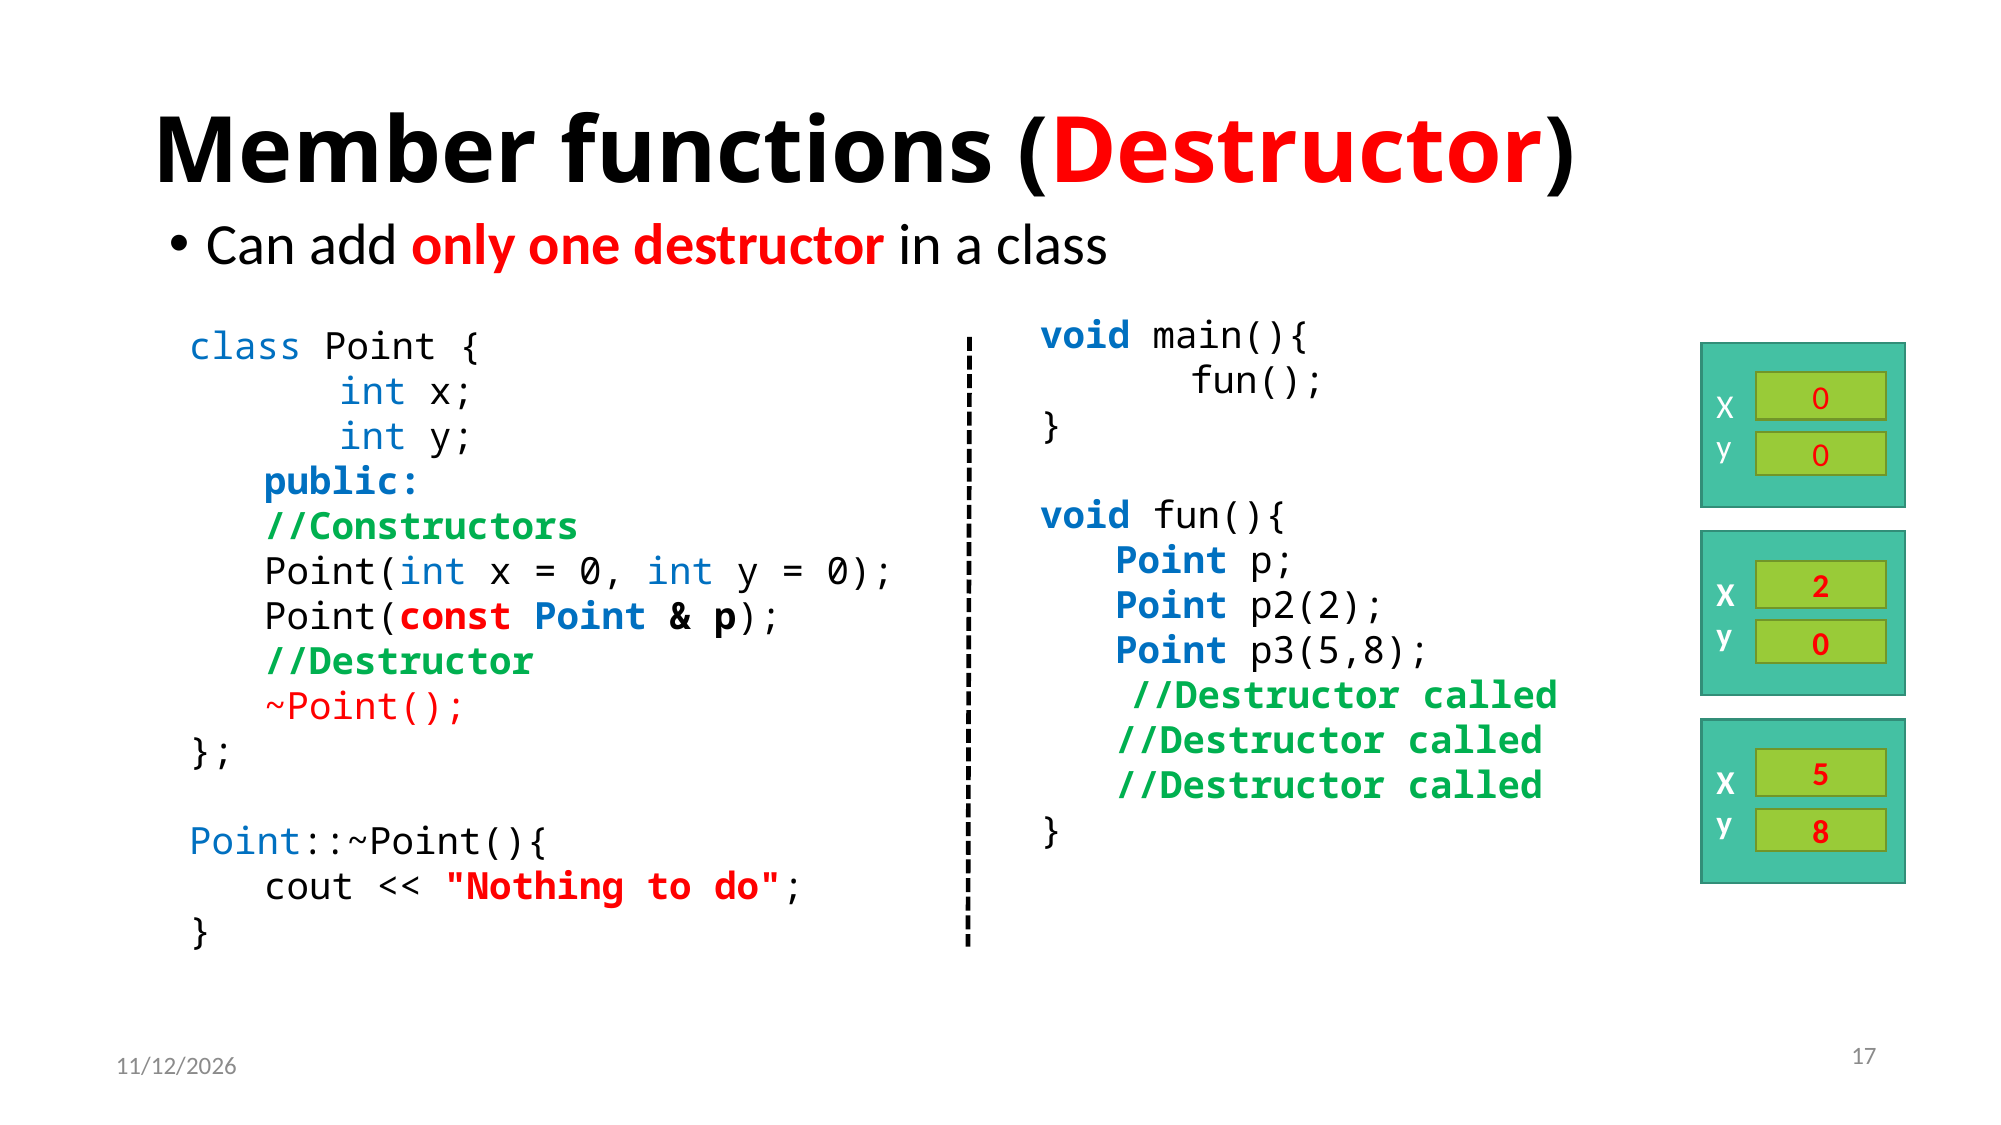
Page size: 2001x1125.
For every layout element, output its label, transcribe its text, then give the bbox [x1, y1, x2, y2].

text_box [1701, 719, 1905, 884]
text_box [145, 226, 1905, 1014]
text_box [1701, 342, 1905, 507]
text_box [1701, 531, 1905, 695]
text_box void main(){ fun(); } void fun(){ Point p; Point p2(2); Point p3(5,8); //Destructor called //Destructor called //Destructor called } [1025, 303, 1770, 949]
slide_number 17 [1441, 1024, 1892, 1085]
text_box Can add only one destructor in a class [153, 206, 1913, 373]
text_box class Point { int x; int y; public: //Constructors Point(int x = 0, int y = 0); Point(const Point & p); //Destructor ~Point(); }; Point::~Point(){ cout << "Nothing to do"; } [174, 314, 919, 995]
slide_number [100, 1035, 551, 1096]
title Member functions (Destructor) [137, 59, 1863, 246]
